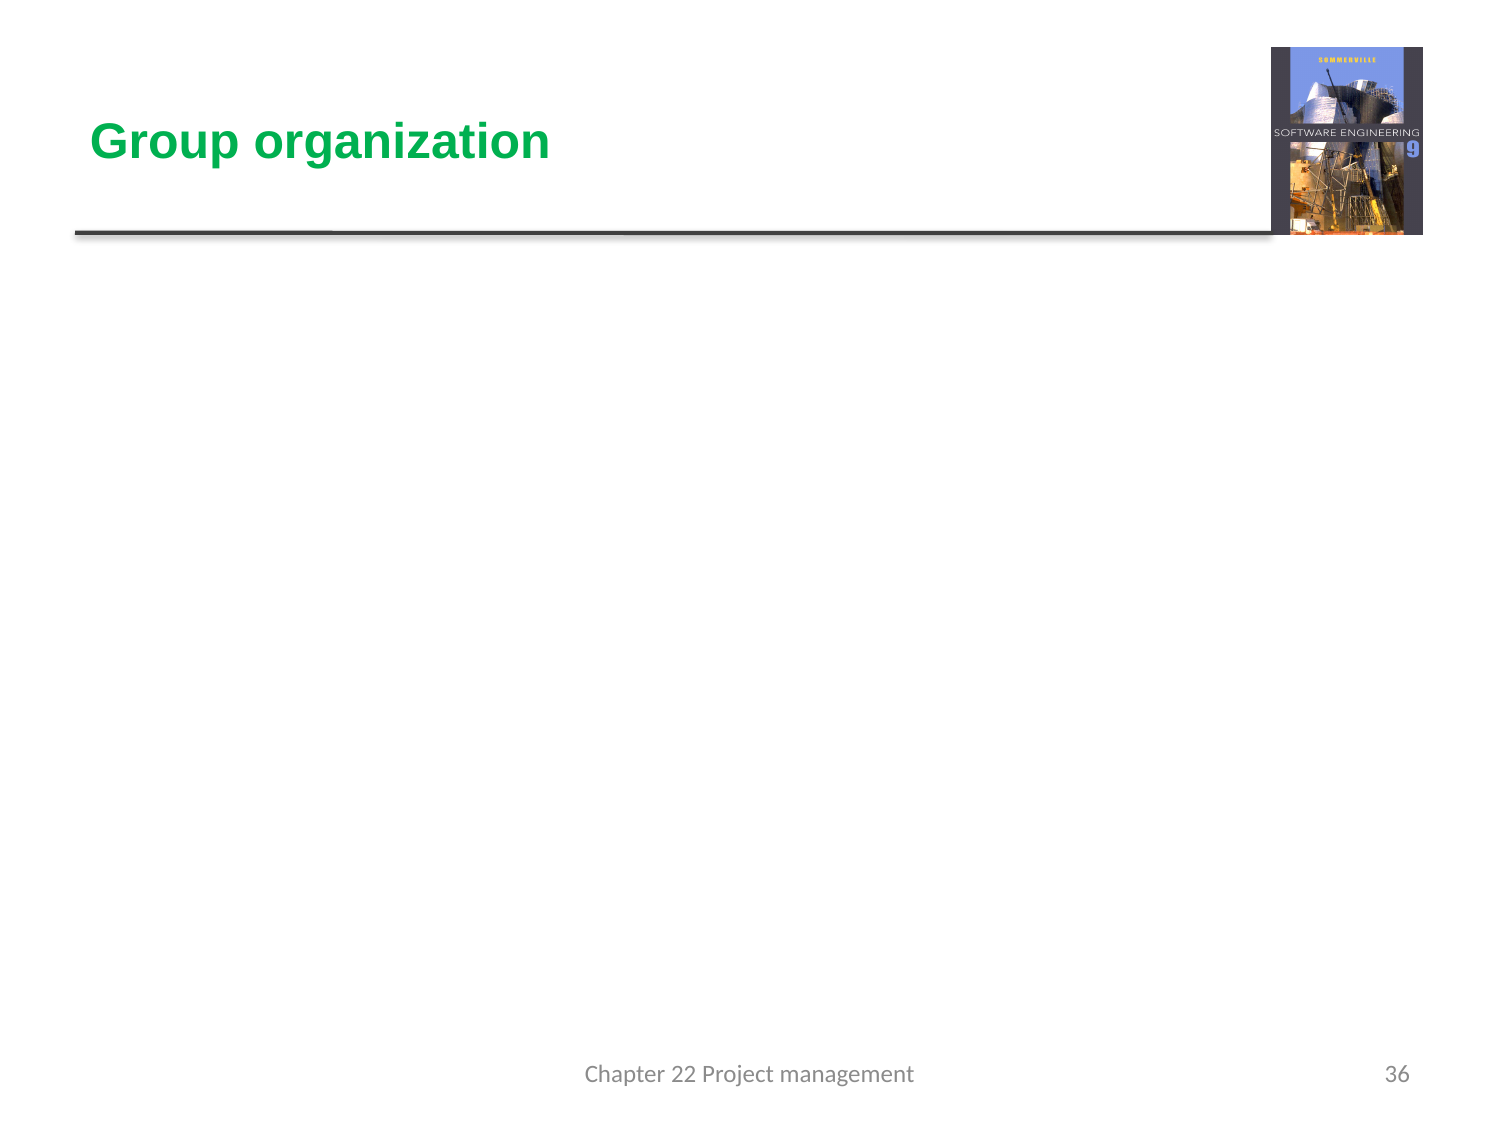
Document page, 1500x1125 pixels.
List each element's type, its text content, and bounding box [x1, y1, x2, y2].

footer Chapter 22 Project management [512, 1042, 988, 1103]
title Group organization [74, 44, 1272, 233]
slide_number 36 [1074, 1042, 1425, 1103]
picture [1272, 47, 1423, 235]
